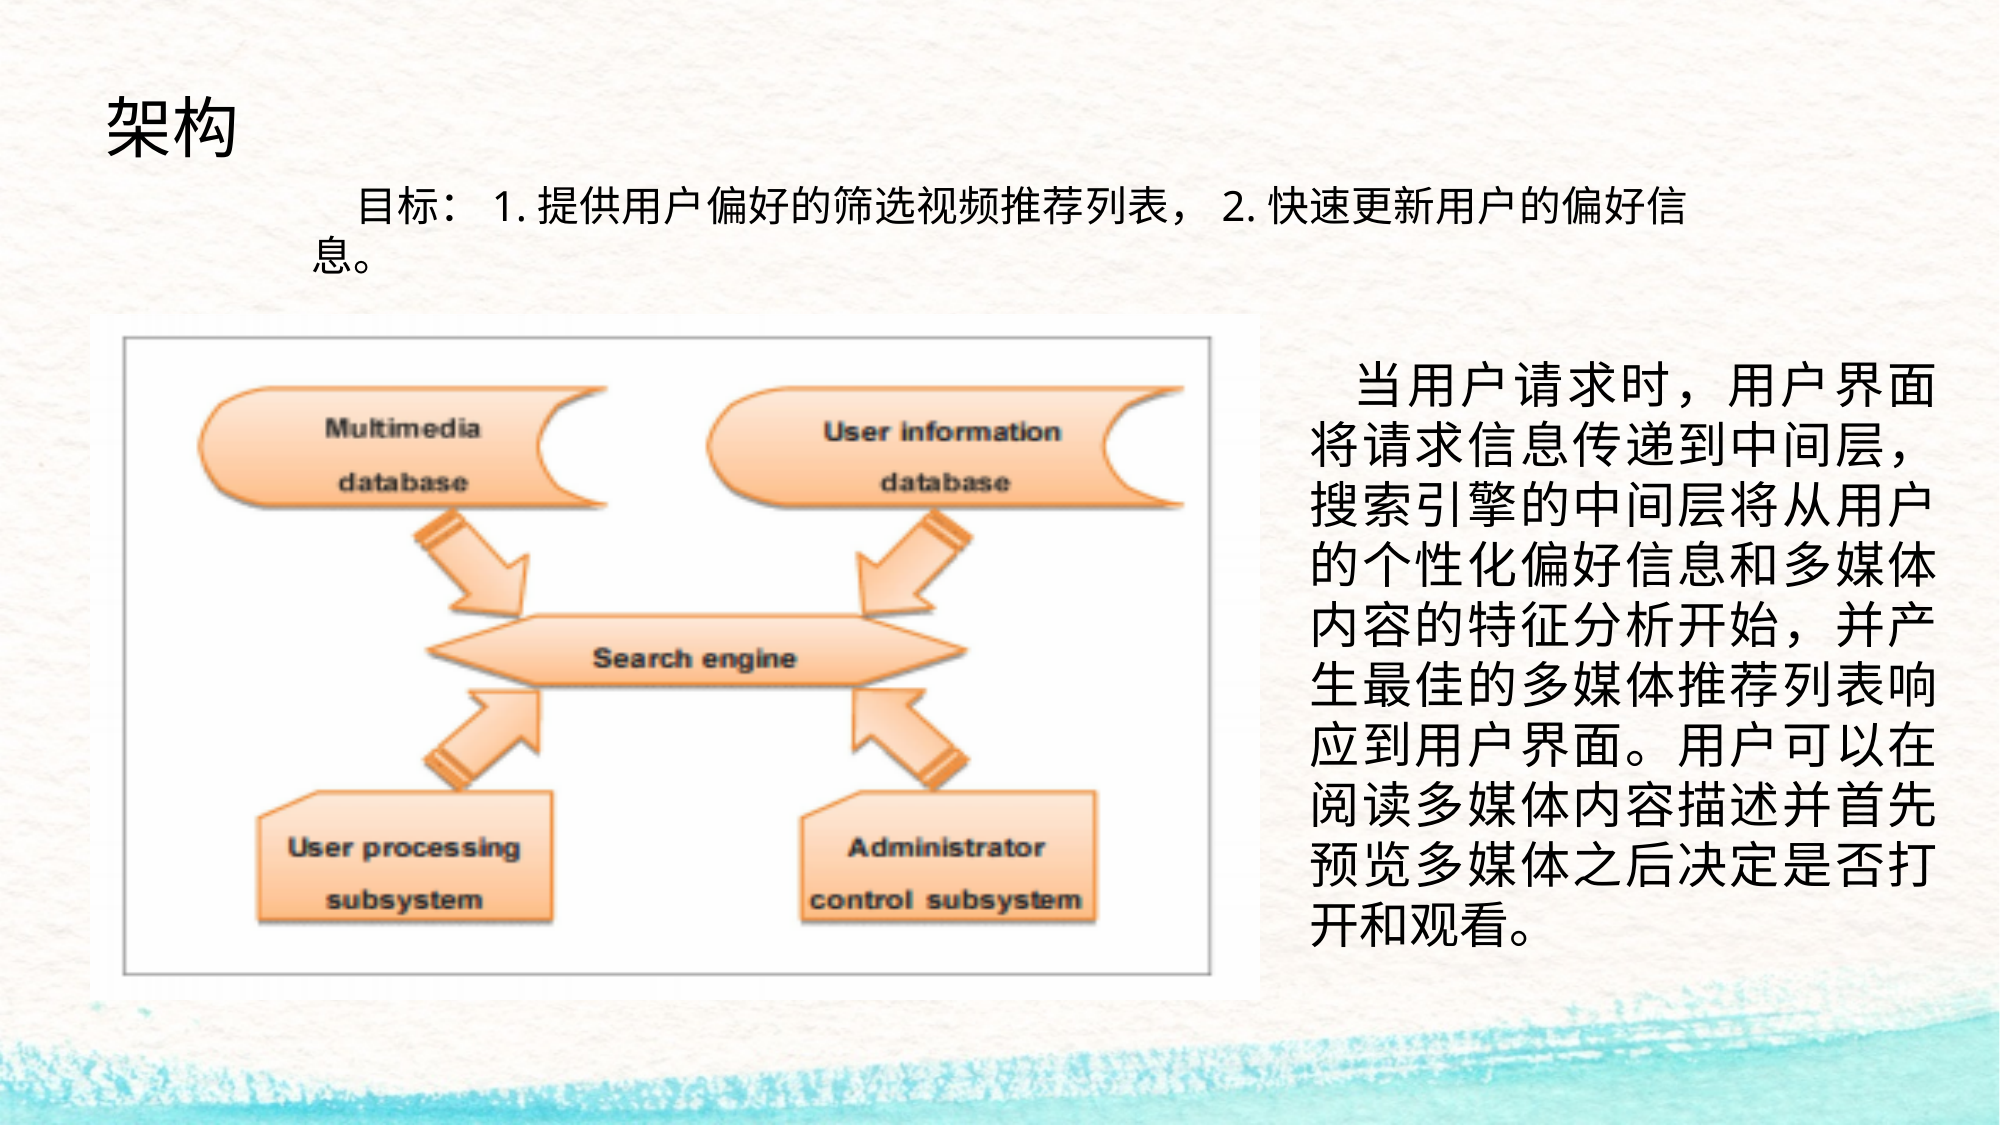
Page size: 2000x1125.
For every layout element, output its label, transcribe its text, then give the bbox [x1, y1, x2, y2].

text_box 当用户请求时，用户界面将请求信息传递到中间层，搜索引擎的中间层将从用户的个性化偏好信息和多媒体内容的特征分析开始，并产生最佳的多媒体推荐列表响应到用户界面。用户可以在阅读多媒体内容描述并首先预览多媒体之后决定是否打开和观看。 [1294, 346, 1953, 962]
text_box 目标：1.提供用户偏好的筛选视频推荐列表，2.快速更新用户的偏好信息。 [296, 172, 1703, 288]
text_box 架构 [91, 78, 255, 173]
picture [0, 0, 2000, 1125]
